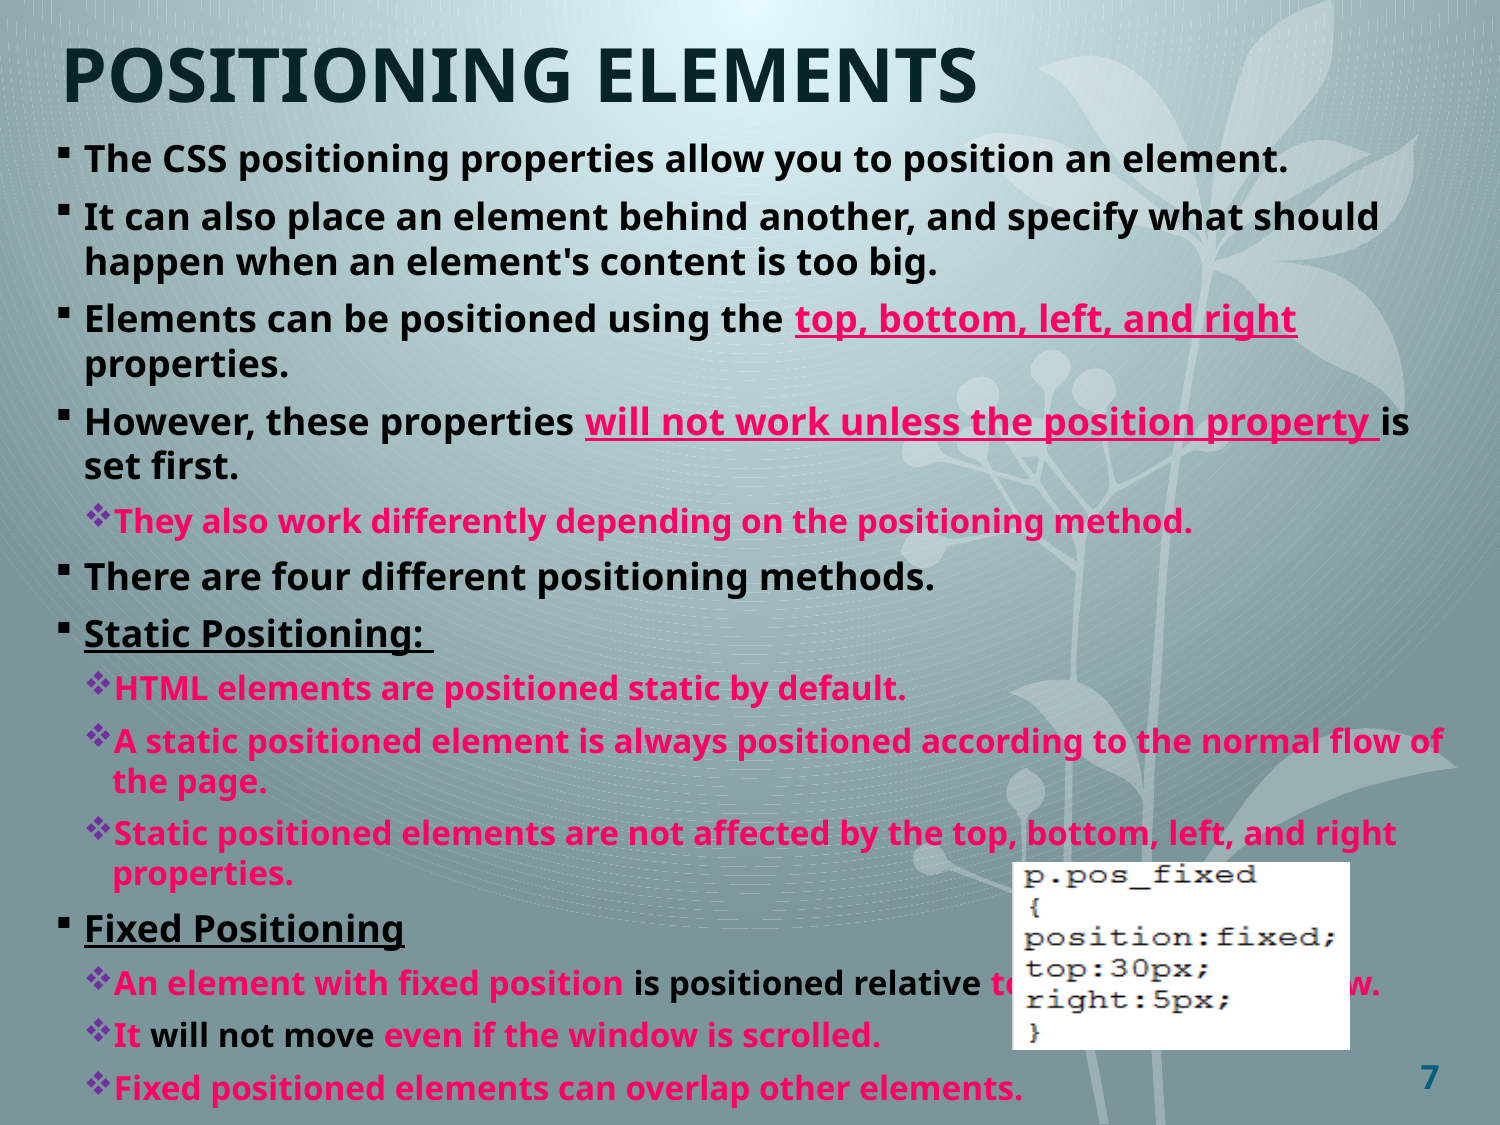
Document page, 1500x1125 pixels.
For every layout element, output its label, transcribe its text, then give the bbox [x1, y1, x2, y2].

slide_number 7 [1310, 1054, 1455, 1103]
picture [1012, 862, 1351, 1051]
list The CSS positioning properties allow you to position an element. It can also place an element behind another, and specify what should happen when an element's content is too big. Elements can be positioned using the top, bottom, left, and right properties. However, these properties will not work unless the position property is set first. They also work differently depending on the positioning method. There are four different positioning methods. Static Positioning: HTML elements are positioned static by default. A static positioned element is always positioned according to the normal flow of the page. Static positioned elements are not affected by the top, bottom, left, and right properties. Fixed Positioning An element with fixed position is positioned relative to the browser window. It will not move even if the window is scrolled. Fixed positioned elements can overlap other elements. [12, 127, 1488, 1038]
title Positioning Elements [45, 12, 1455, 125]
